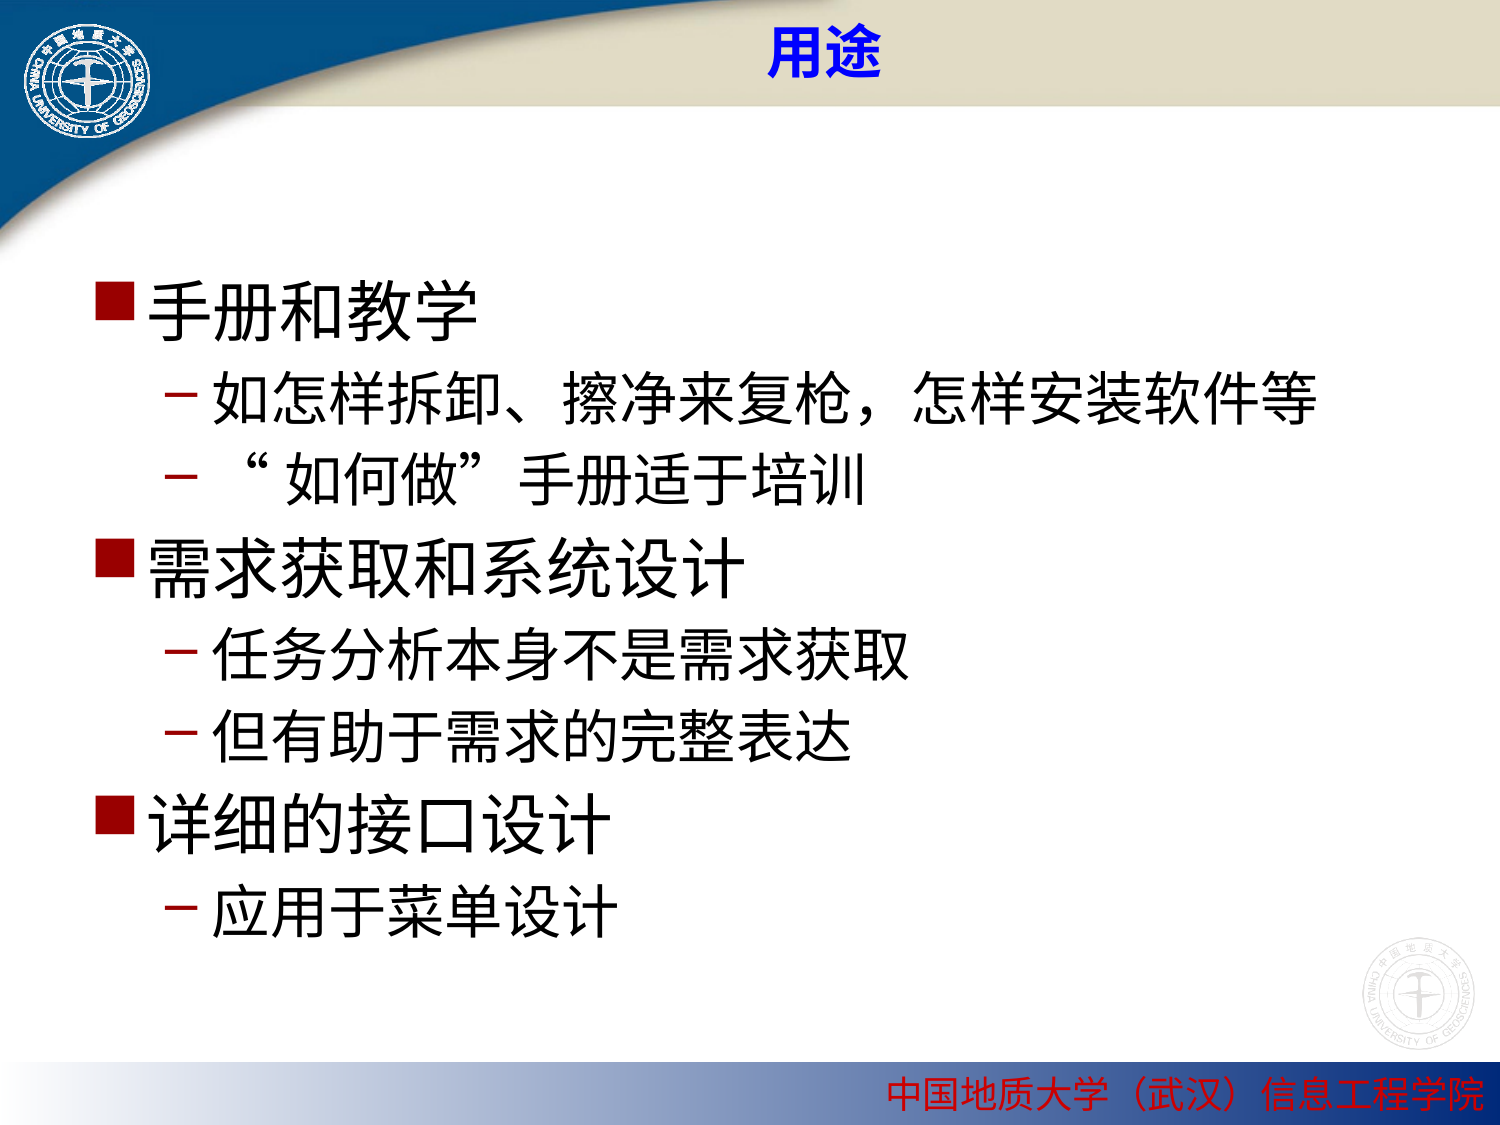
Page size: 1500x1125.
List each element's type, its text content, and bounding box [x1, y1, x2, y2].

list 手册和教学 如怎样拆卸、擦净来复枪，怎样安装软件等 “如何做”手册适于培训 需求获取和系统设计 任务分析本身不是需求获取 但有助于需求的完整表达 详细的接口设计 应用于菜单设计 [74, 262, 1426, 1006]
title 用途 [149, 6, 1500, 122]
picture [0, 0, 1500, 1062]
